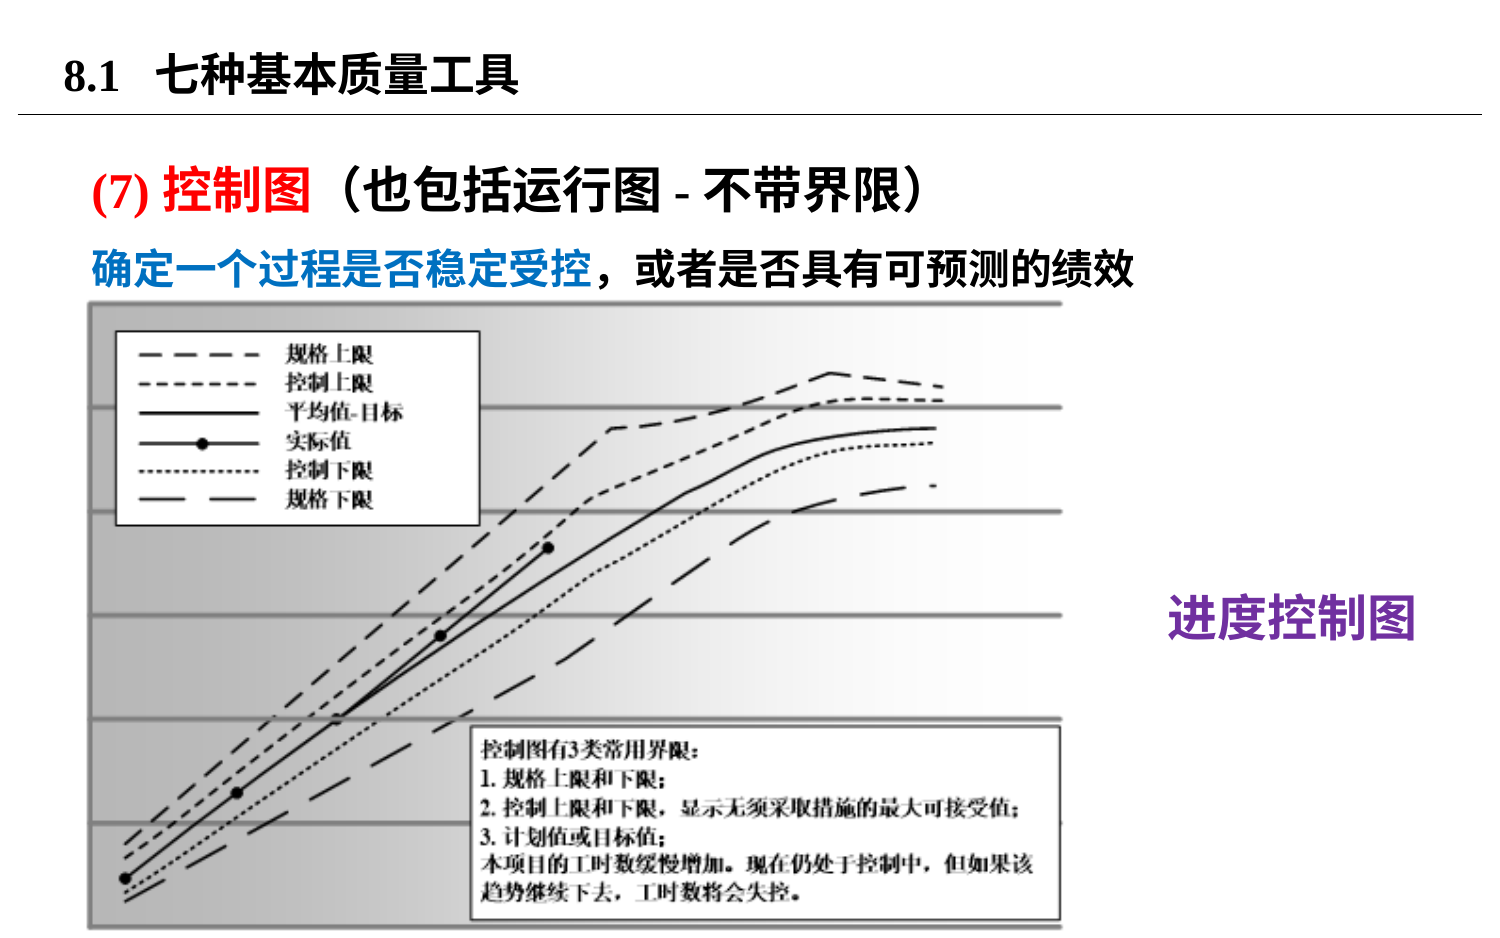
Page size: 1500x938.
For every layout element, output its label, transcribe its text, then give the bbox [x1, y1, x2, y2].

text_box 进度控制图 [1153, 578, 1433, 654]
title 8.1 七种基本质量工具 [48, 19, 1005, 127]
picture [76, 295, 1070, 938]
text_box (7)控制图（也包括运行图-不带界限） 确定一个过程是否稳定受控，或者是否具有可预测的绩效 [76, 120, 1424, 707]
